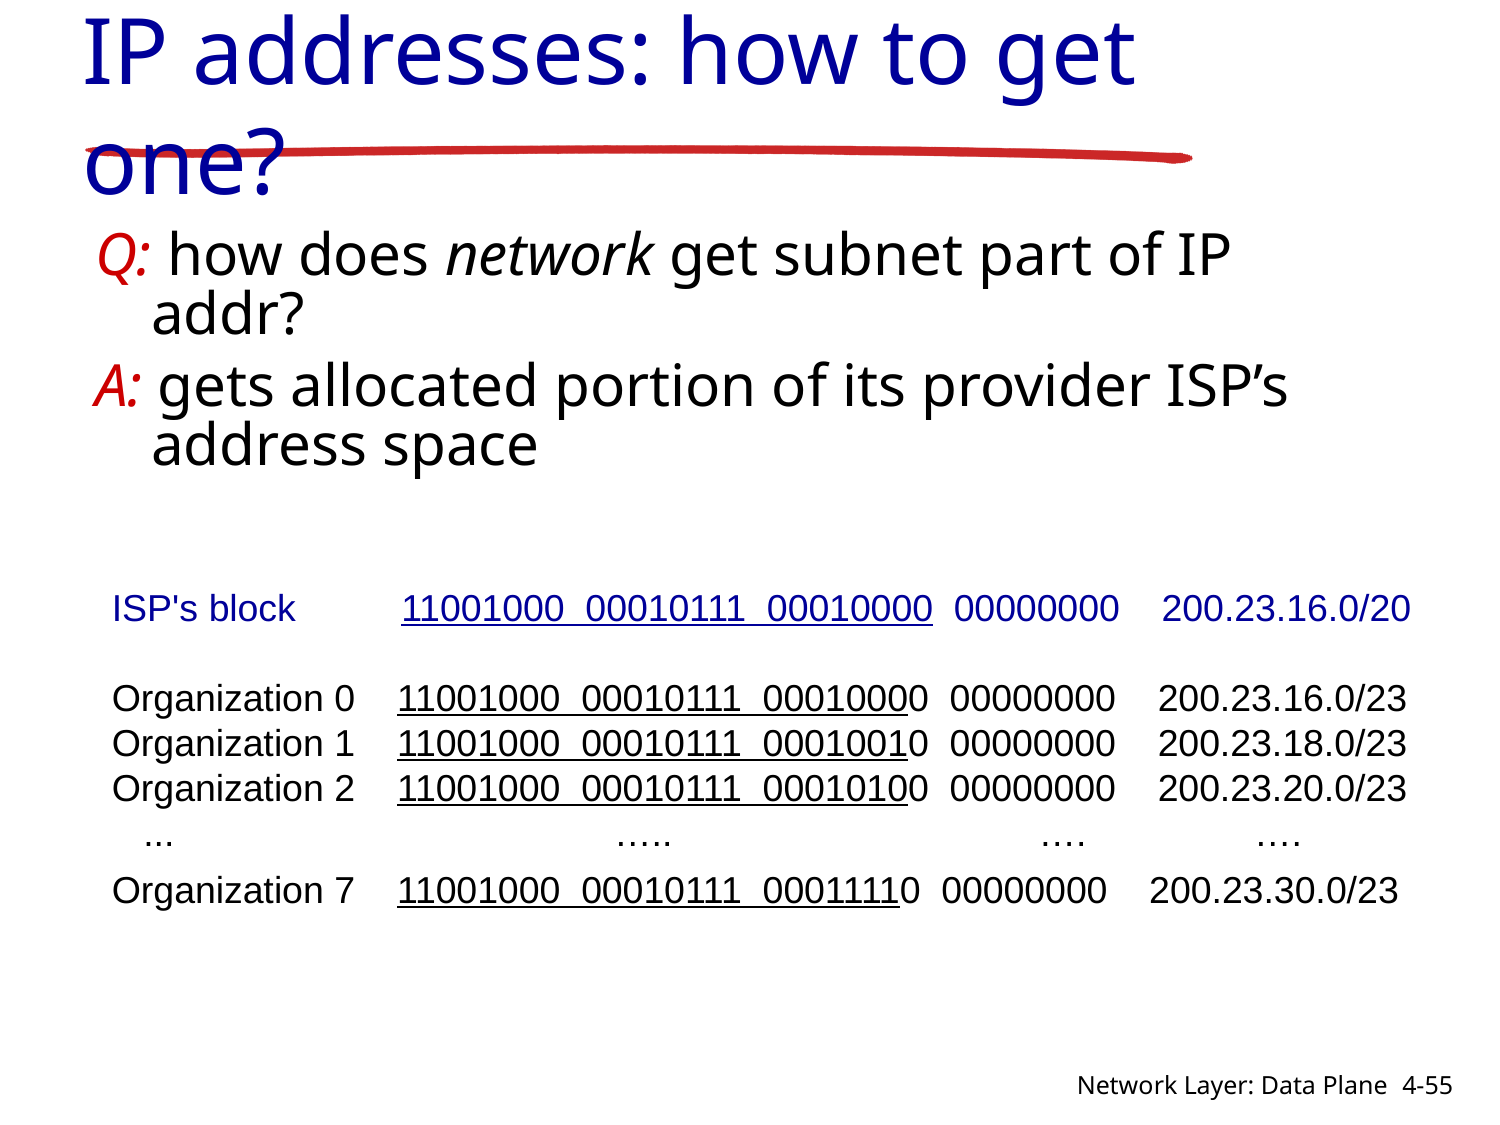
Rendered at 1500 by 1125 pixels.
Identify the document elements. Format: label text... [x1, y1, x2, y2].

footer Network Layer: Data Plane [1045, 1062, 1404, 1102]
text_box ISP's block 11001000 00010111 00010000 00000000 200.23.16.0/20 Organization 0 11001000 00010111 00010000 00000000 200.23.16.0/23 Organization 1 11001000 00010111 00010010 00000000 200.23.18.0/23 Organization 2 11001000 00010111 00010100 00000000 200.23.20.0/23 ... ….. …. …. Organization 7 11001000 00010111 00011110 00000000 200.23.30.0/23 [97, 576, 1500, 982]
list Q: how does network get subnet part of IP addr? A: gets allocated portion of its provider ISP’s address space [79, 220, 1405, 518]
slide_number 4-55 [1386, 1061, 1480, 1108]
picture [80, 140, 1206, 170]
title IP addresses: how to get one? [67, 26, 1343, 180]
